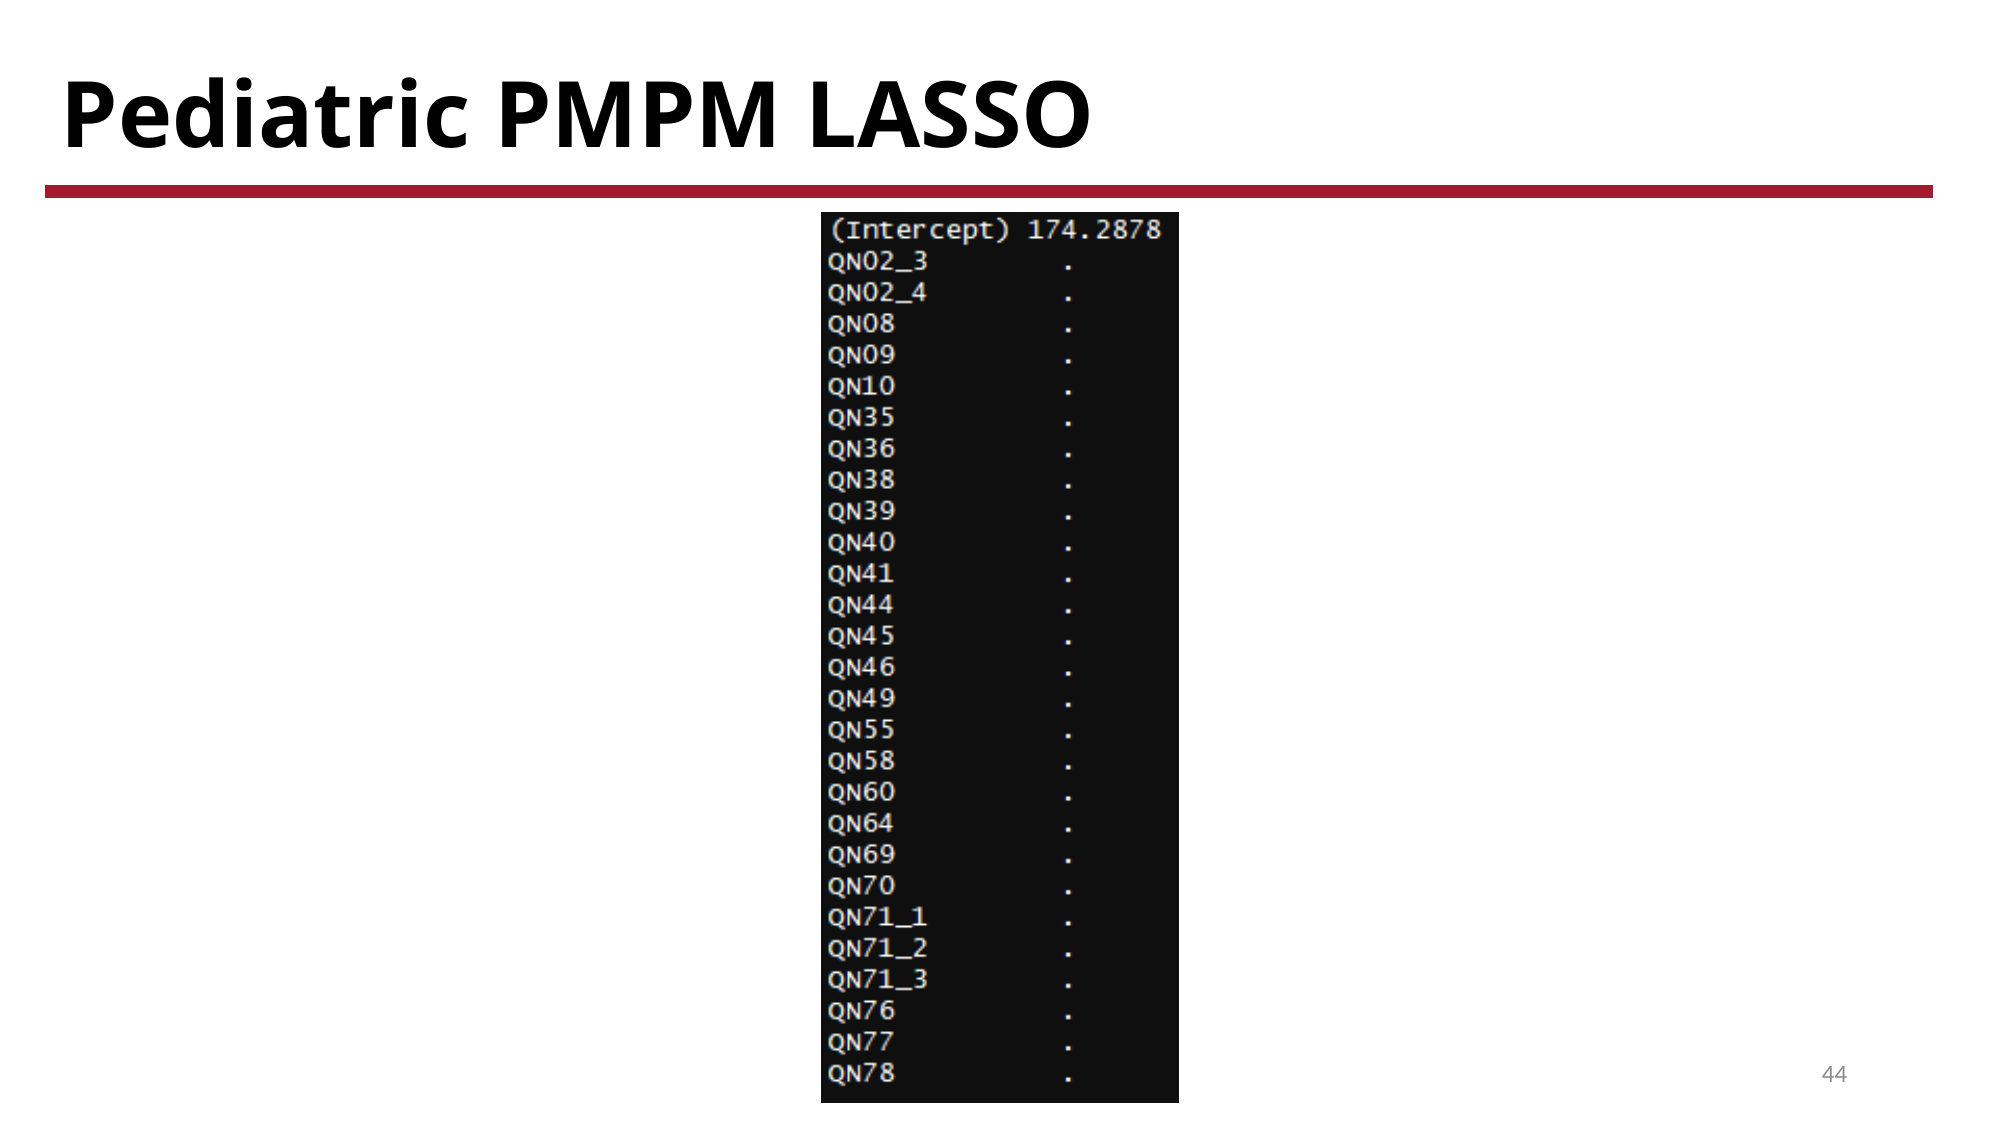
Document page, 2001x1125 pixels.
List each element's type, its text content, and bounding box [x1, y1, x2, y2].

text_box [45, 185, 1932, 197]
title Pediatric PMPM LASSO [45, 49, 1771, 185]
picture [821, 212, 1179, 1103]
slide_number 44 [1412, 1042, 1863, 1103]
